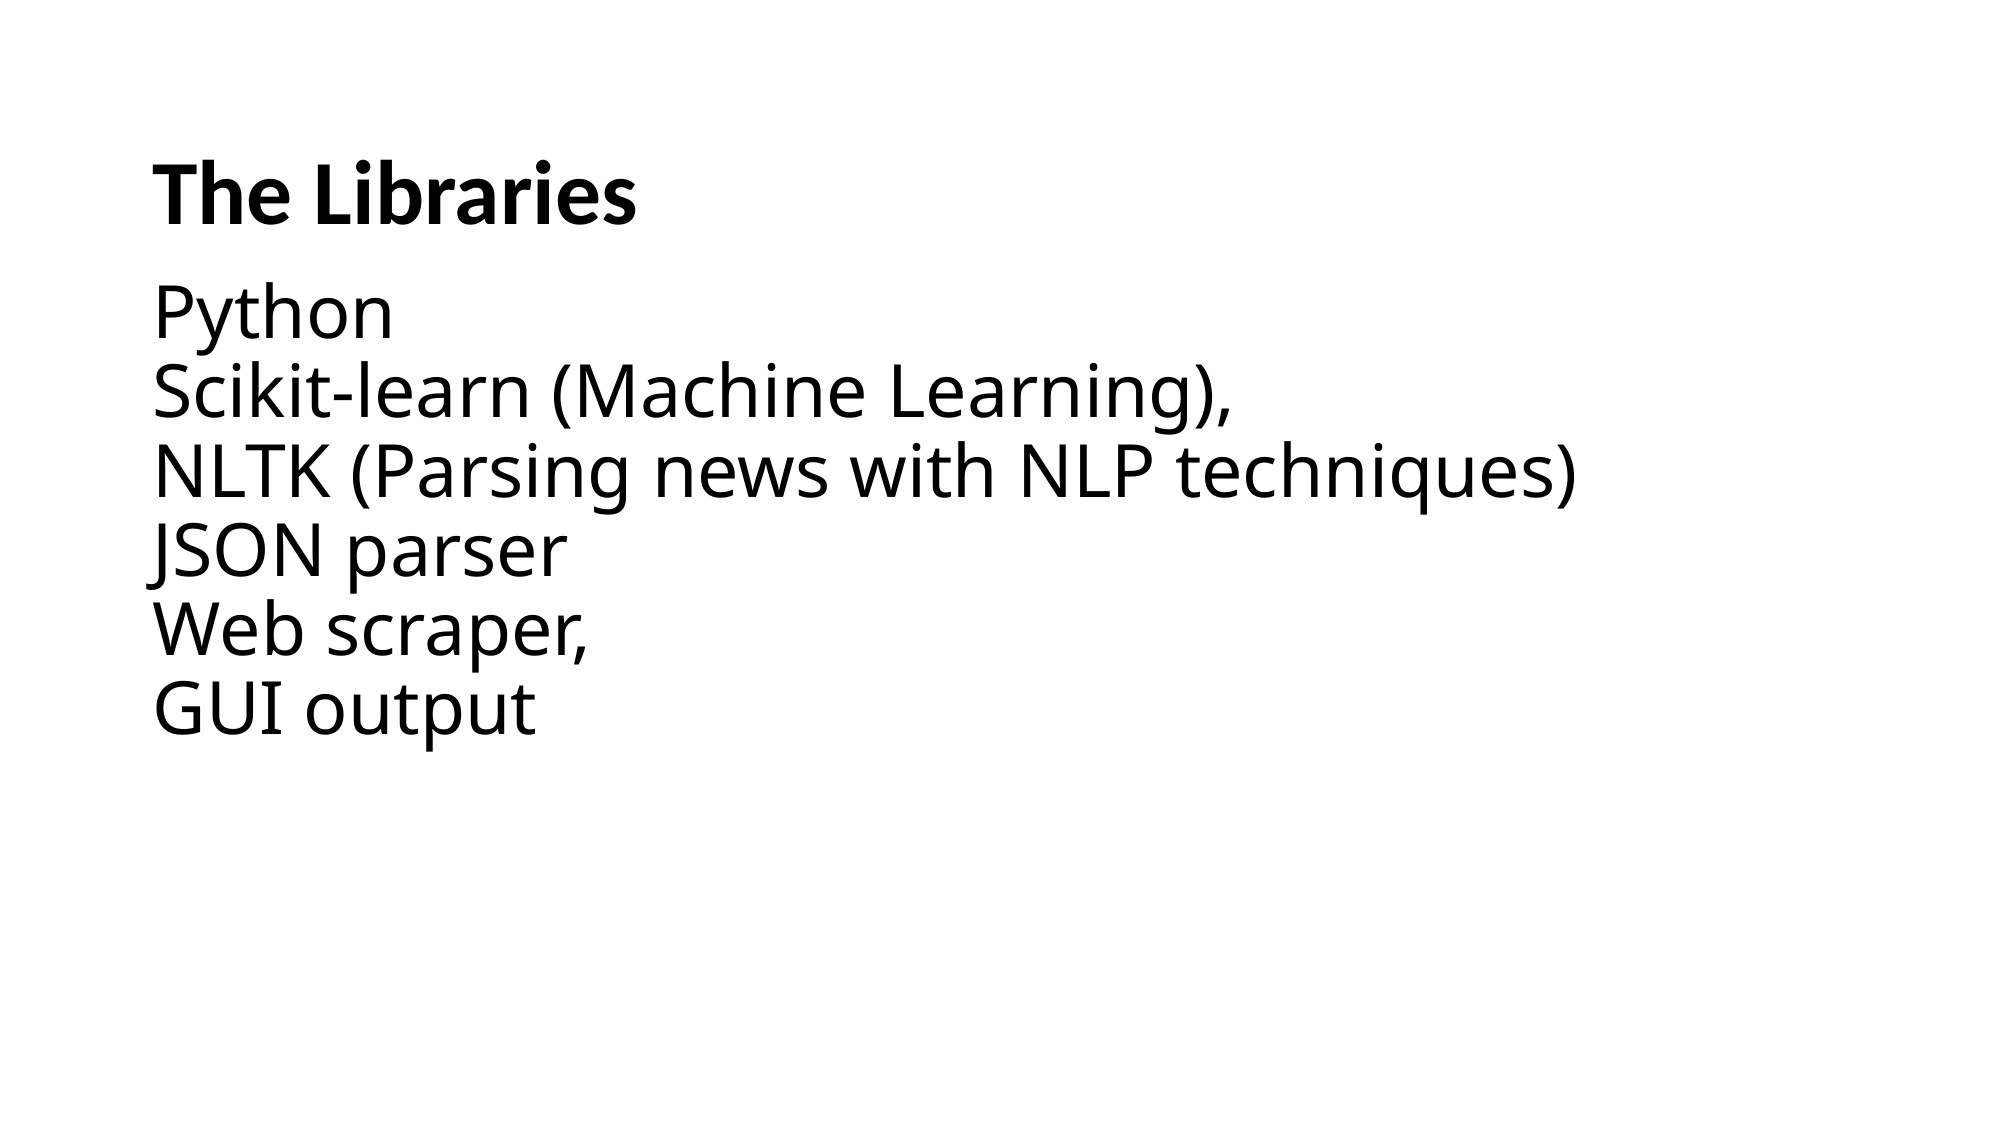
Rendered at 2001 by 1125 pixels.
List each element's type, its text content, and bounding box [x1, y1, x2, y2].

title The Libraries [137, 100, 1863, 267]
text_box Python Scikit-learn (Machine Learning), NLTK (Parsing news with NLP techniques) JSON parser Web scraper, GUI output [137, 267, 1863, 759]
